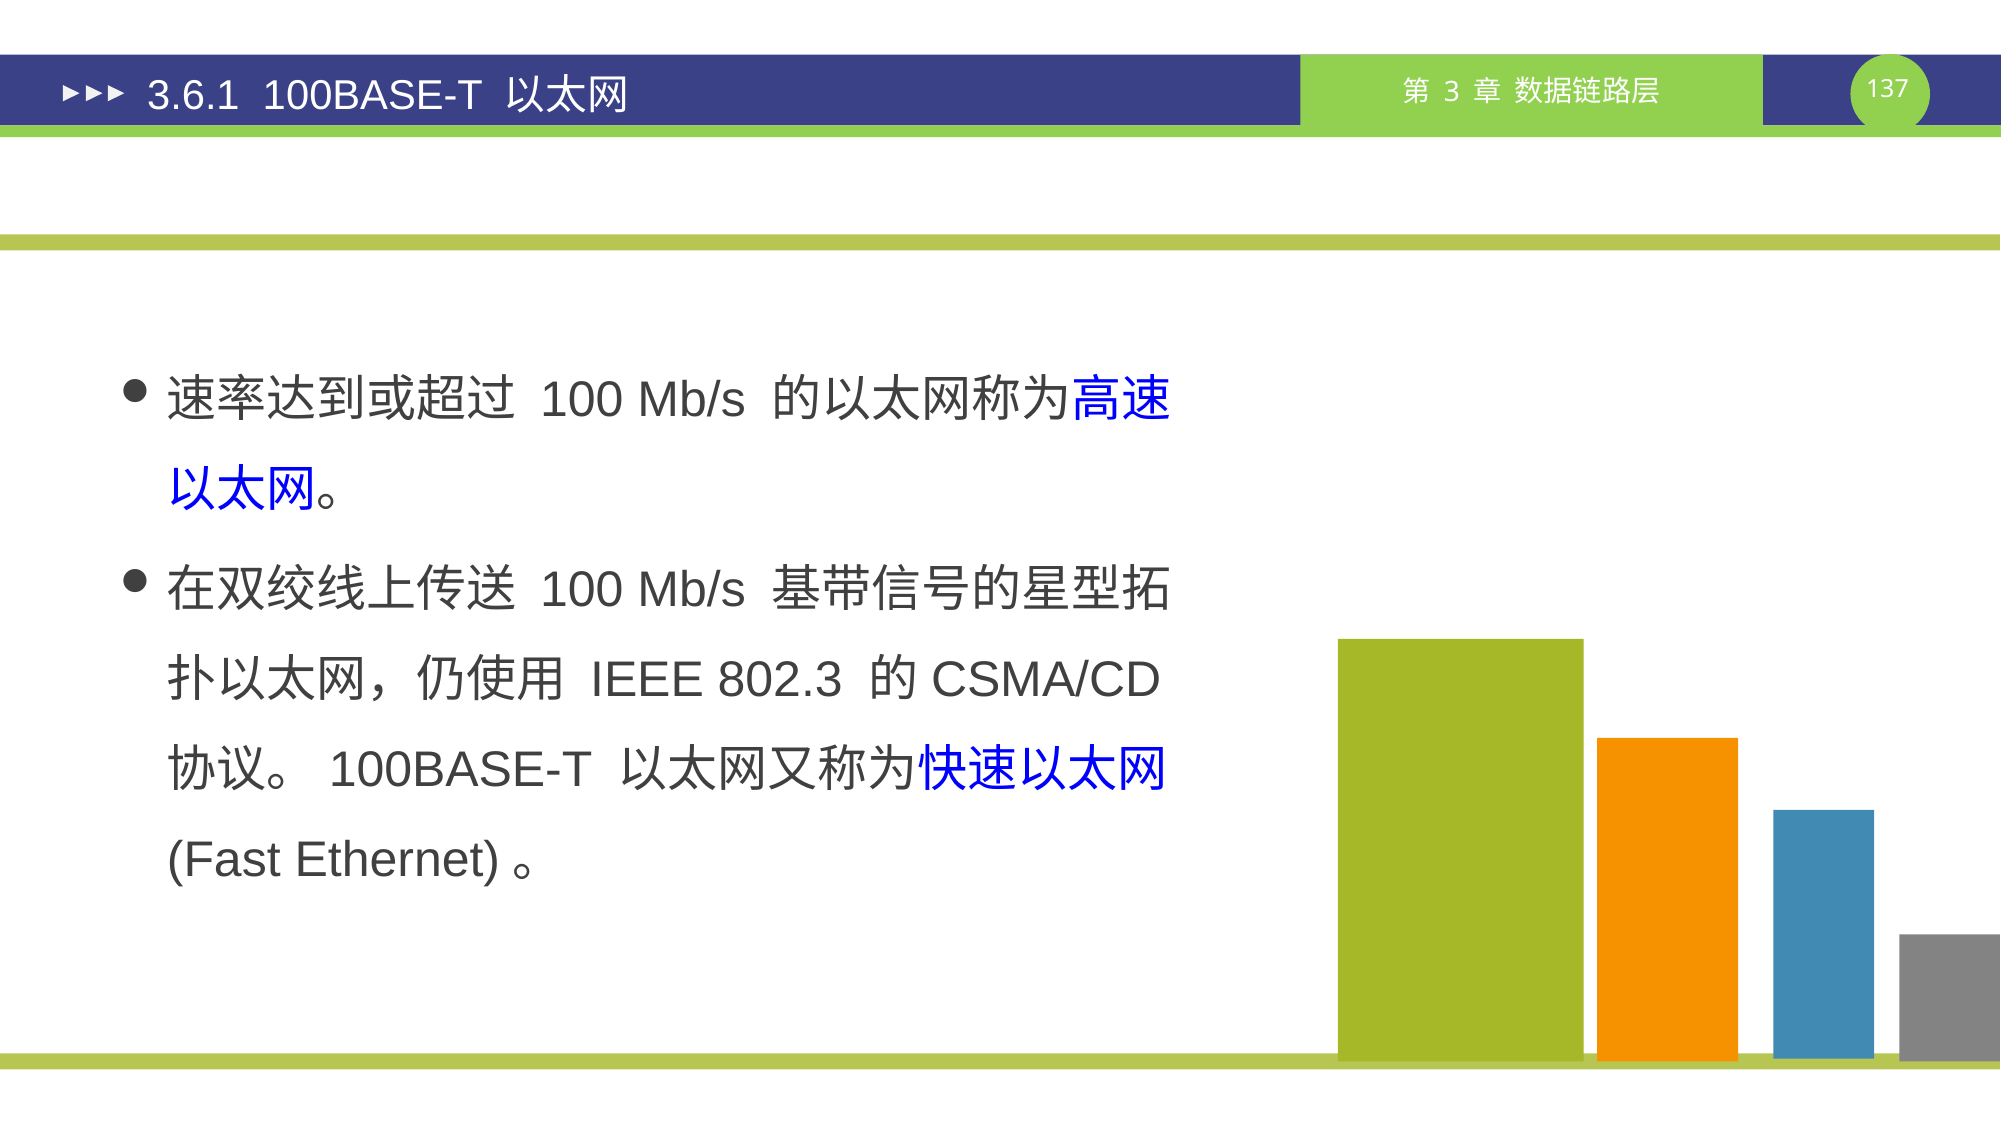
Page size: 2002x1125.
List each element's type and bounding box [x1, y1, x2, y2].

text_box [0, 234, 2000, 251]
text_box [0, 638, 2000, 1070]
list [100, 326, 1237, 1013]
title [127, 57, 1003, 129]
